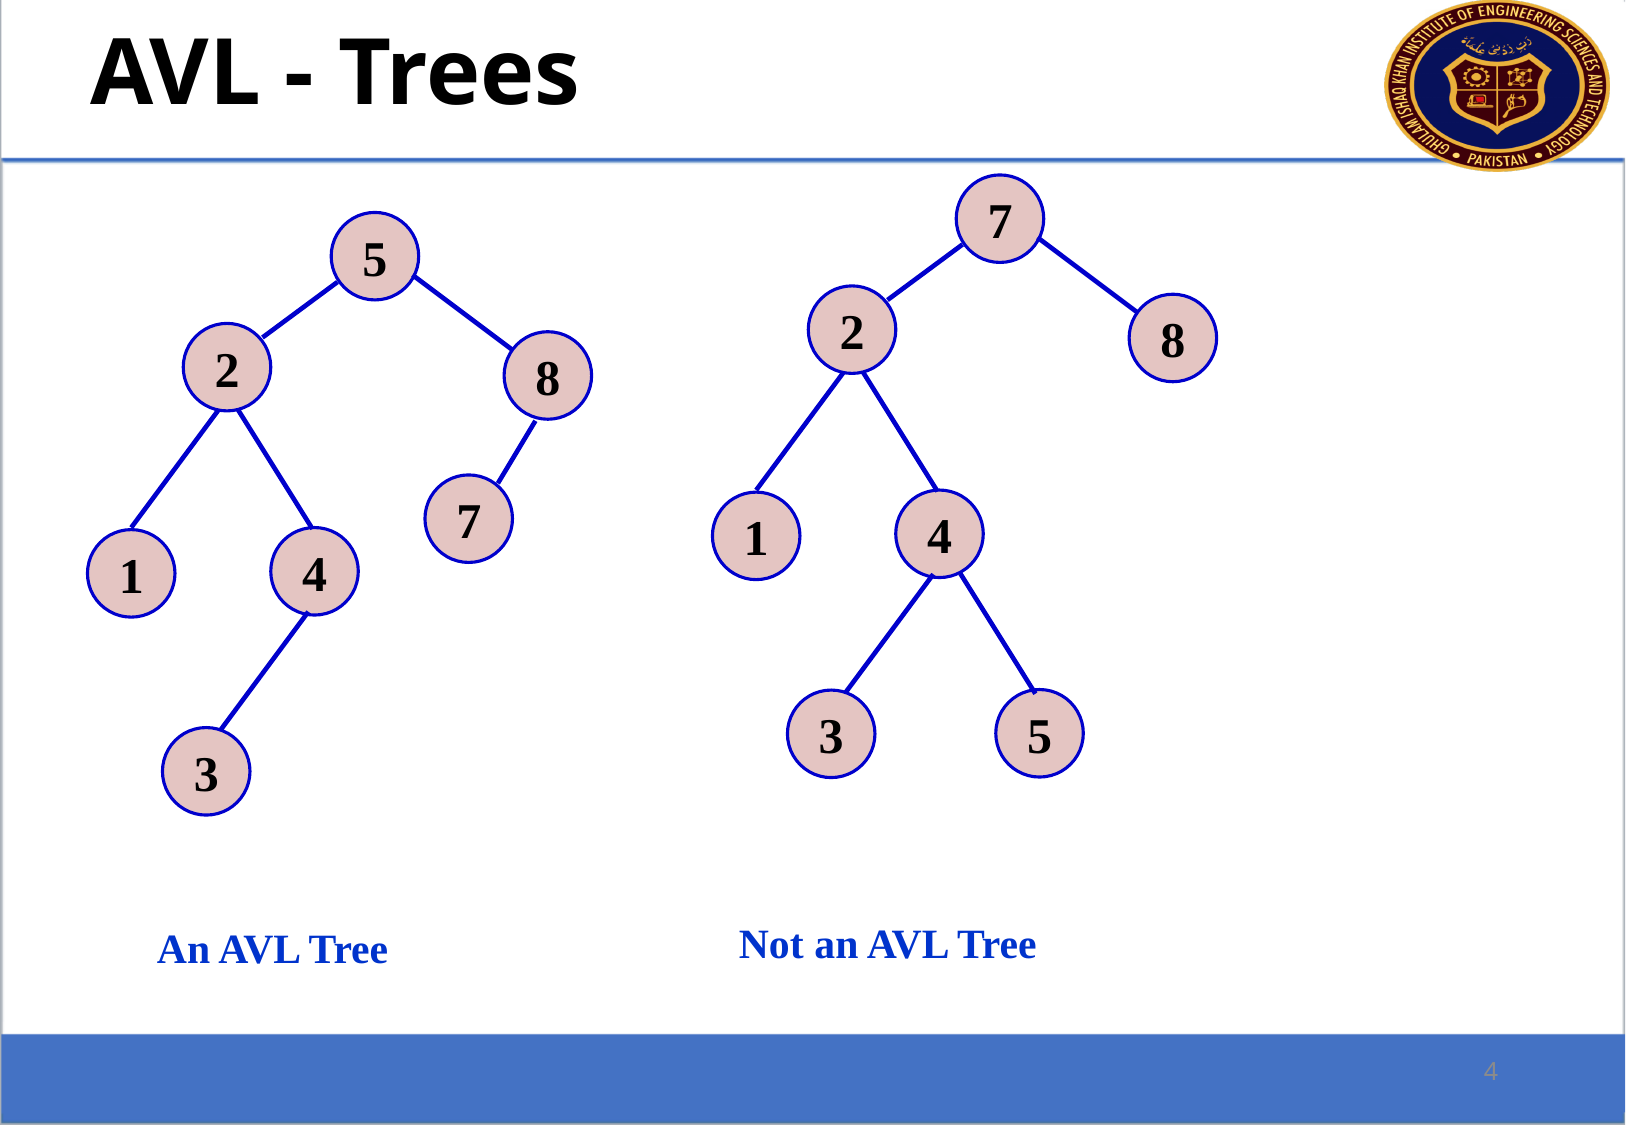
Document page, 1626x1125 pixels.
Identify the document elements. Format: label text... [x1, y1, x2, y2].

text_box 4 [270, 527, 359, 616]
text_box 7 [424, 474, 513, 563]
text_box An AVL Tree [142, 914, 404, 980]
text_box 1 [87, 529, 175, 618]
text_box 7 [956, 174, 1044, 263]
text_box Not an AVL Tree [723, 909, 1052, 975]
text_box AVL - Trees [74, 12, 1263, 138]
text_box 8 [504, 331, 592, 420]
text_box 2 [808, 285, 896, 374]
text_box 3 [787, 690, 875, 778]
picture [0, 0, 1626, 1125]
text_box 1 [712, 492, 800, 580]
text_box 2 [183, 323, 271, 411]
slide_number 4 [1147, 1042, 1514, 1103]
text_box 4 [895, 490, 984, 578]
text_box 5 [995, 689, 1084, 778]
text_box 3 [162, 727, 250, 816]
text_box 5 [331, 212, 419, 300]
text_box 8 [1129, 294, 1217, 382]
